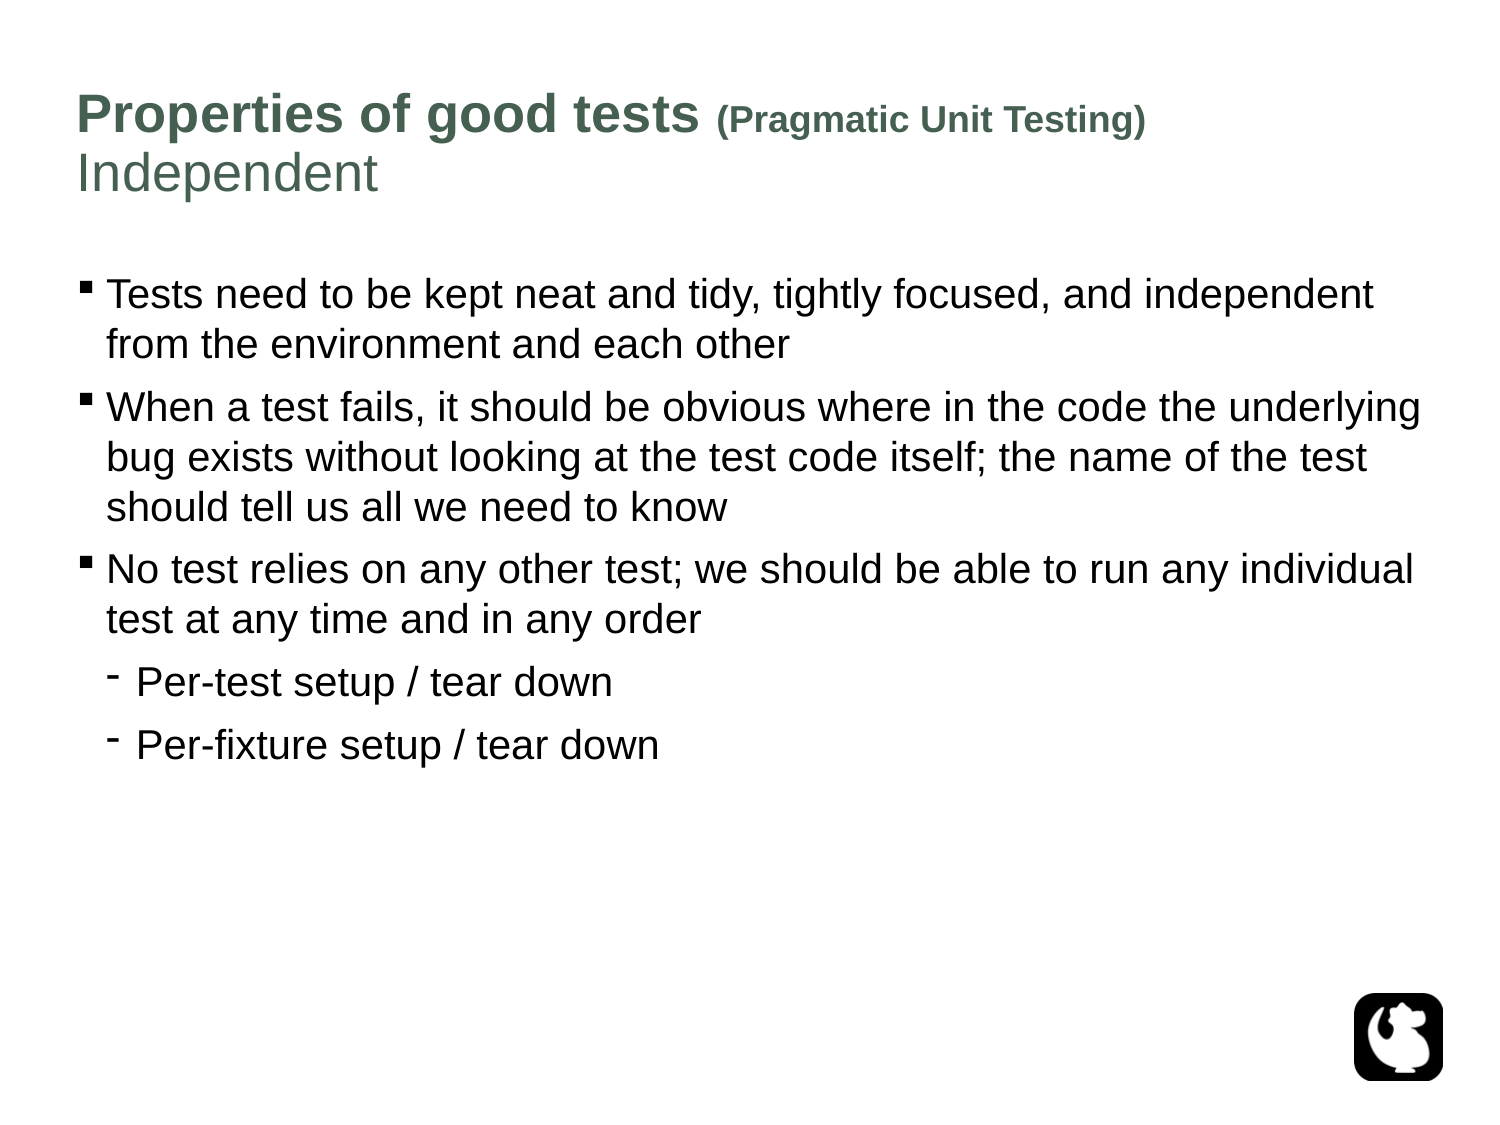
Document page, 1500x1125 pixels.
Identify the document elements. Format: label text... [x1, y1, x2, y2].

picture [1354, 993, 1443, 1081]
title Properties of good tests (Pragmatic Unit Testing) [76, 78, 1447, 137]
list Tests need to be kept neat and tidy, tightly focused, and independent from the environment and each other When a test fails, it should be obvious where in the code the underlying bug exists without looking at the test code itself; the name of the test should tell us all we need to know No test relies on any other test; we should be able to run any individual test at any time and in any order Per-test setup / tear down Per-fixture setup / tear down [76, 267, 1447, 917]
subtitle Independent [76, 137, 1447, 209]
